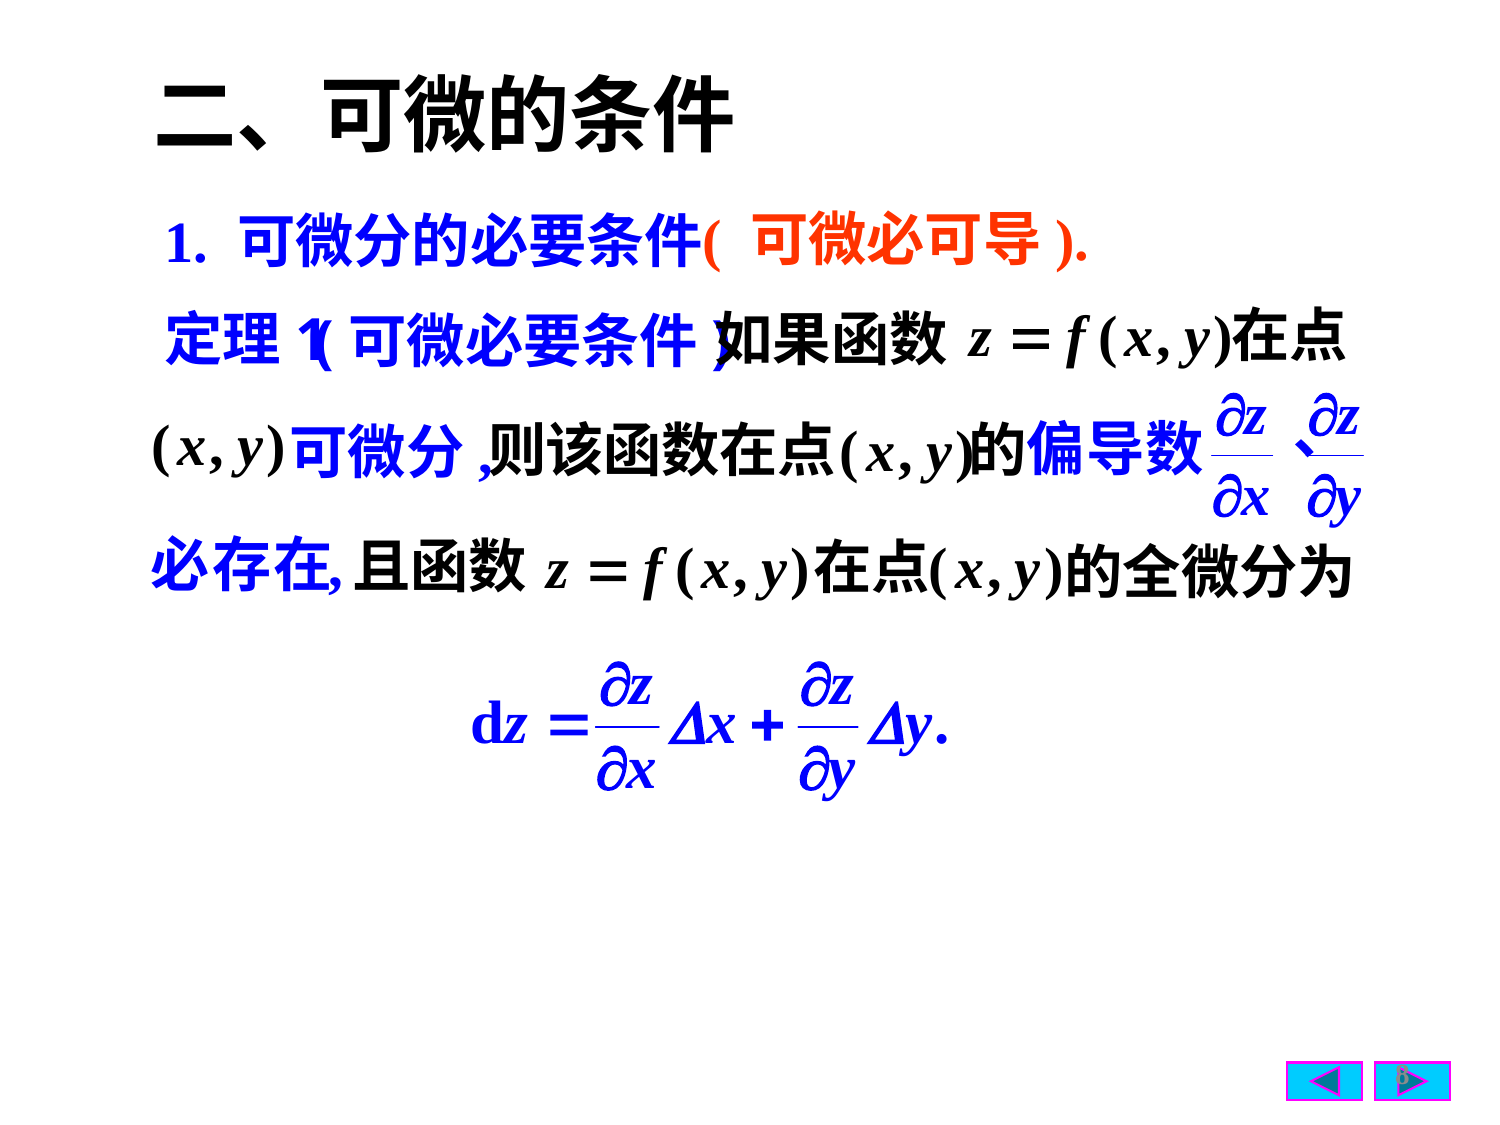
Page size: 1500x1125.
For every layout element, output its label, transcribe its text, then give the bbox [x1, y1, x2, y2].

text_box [149, 419, 288, 485]
text_box 的全微分为 [1069, 527, 1388, 613]
text_box 定理1 [149, 294, 375, 380]
text_box 二、可微的条件 [138, 54, 752, 170]
text_box 且函数 [337, 522, 663, 607]
text_box ( 可微必可导). [687, 194, 1113, 280]
text_box 可微分, [275, 407, 525, 492]
slide_number 8 [1074, 1042, 1425, 1103]
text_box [964, 303, 1351, 376]
text_box (可微必要条件) [300, 297, 788, 382]
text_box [468, 651, 951, 808]
text_box 如果函数 [699, 294, 1025, 380]
text_box 1. 可微分的必要条件 [150, 197, 775, 282]
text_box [812, 536, 1067, 608]
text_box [487, 419, 1019, 491]
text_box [149, 533, 344, 601]
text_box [541, 542, 807, 608]
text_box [1024, 381, 1367, 533]
